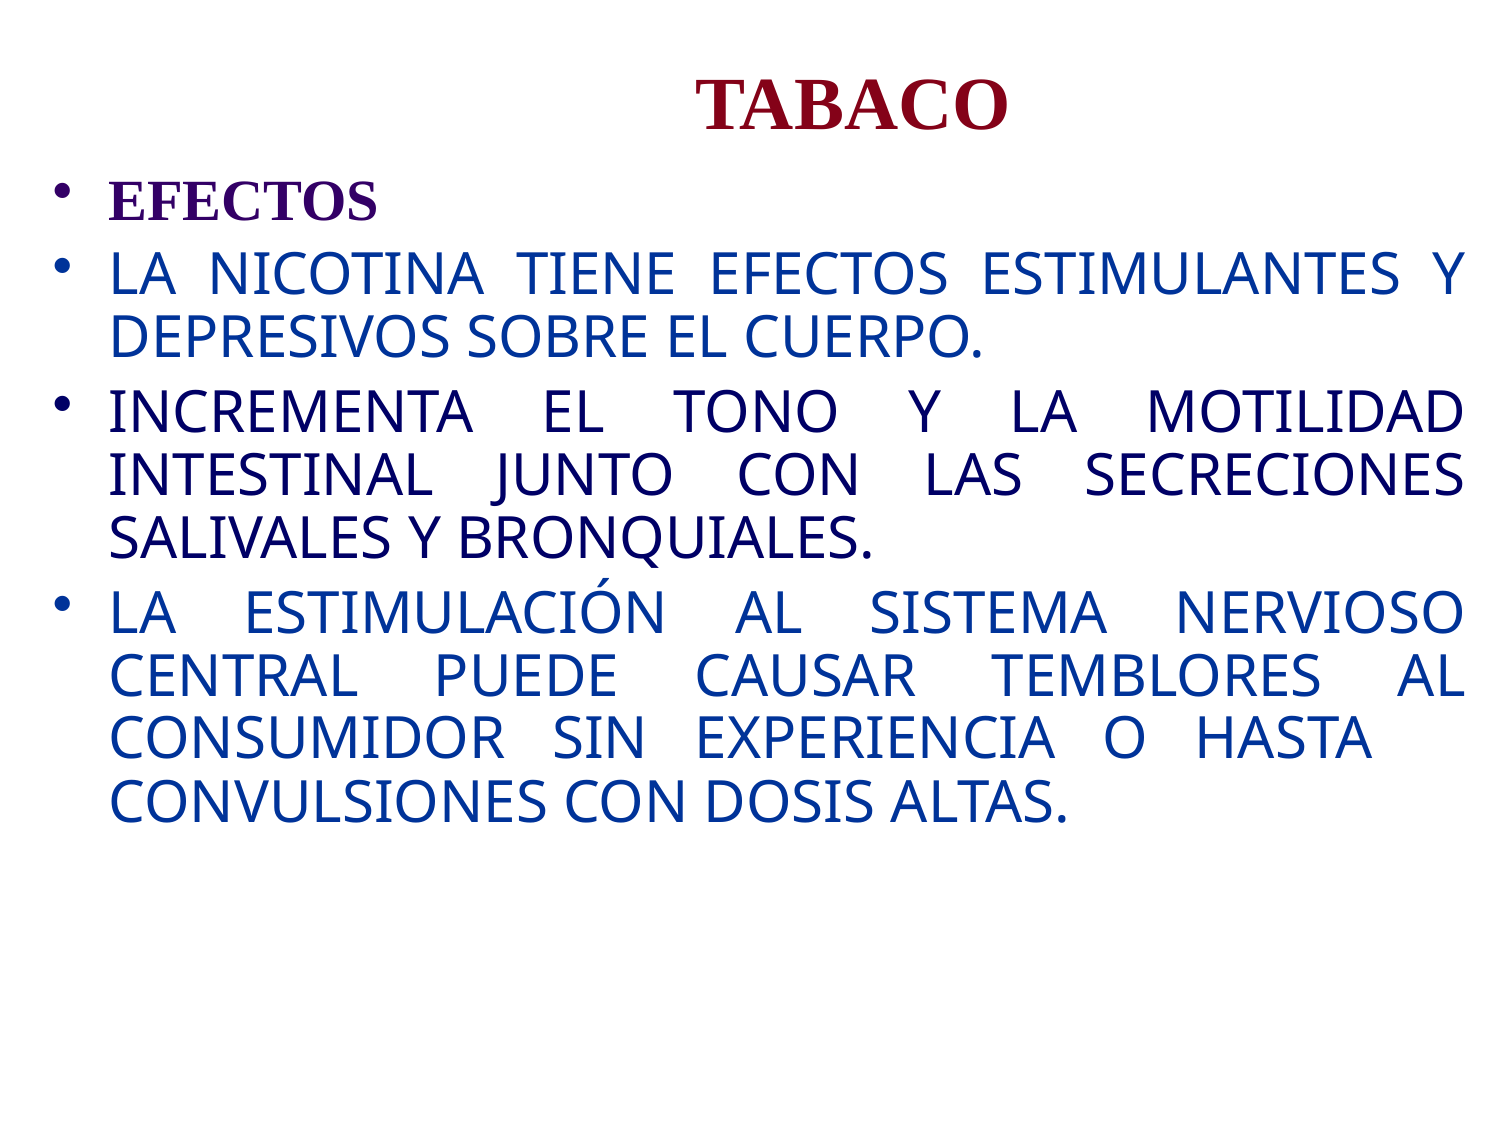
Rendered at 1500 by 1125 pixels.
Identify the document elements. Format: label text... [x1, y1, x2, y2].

title TABACO [206, 62, 1482, 138]
list EFECTOS LA NICOTINA TIENE EFECTOS ESTIMULANTES Y DEPRESIVOS SOBRE EL CUERPO. INCREMENTA EL TONO Y LA MOTILIDAD INTESTINAL JUNTO CON LAS SECRECIONES SALIVALES Y BRONQUIALES. LA ESTIMULACIÓN AL SISTEMA NERVIOSO CENTRAL PUEDE CAUSAR TEMBLORES AL CONSUMIDOR SIN EXPERIENCIA O HASTA CONVULSIONES CON DOSIS ALTAS. [37, 162, 1482, 1088]
